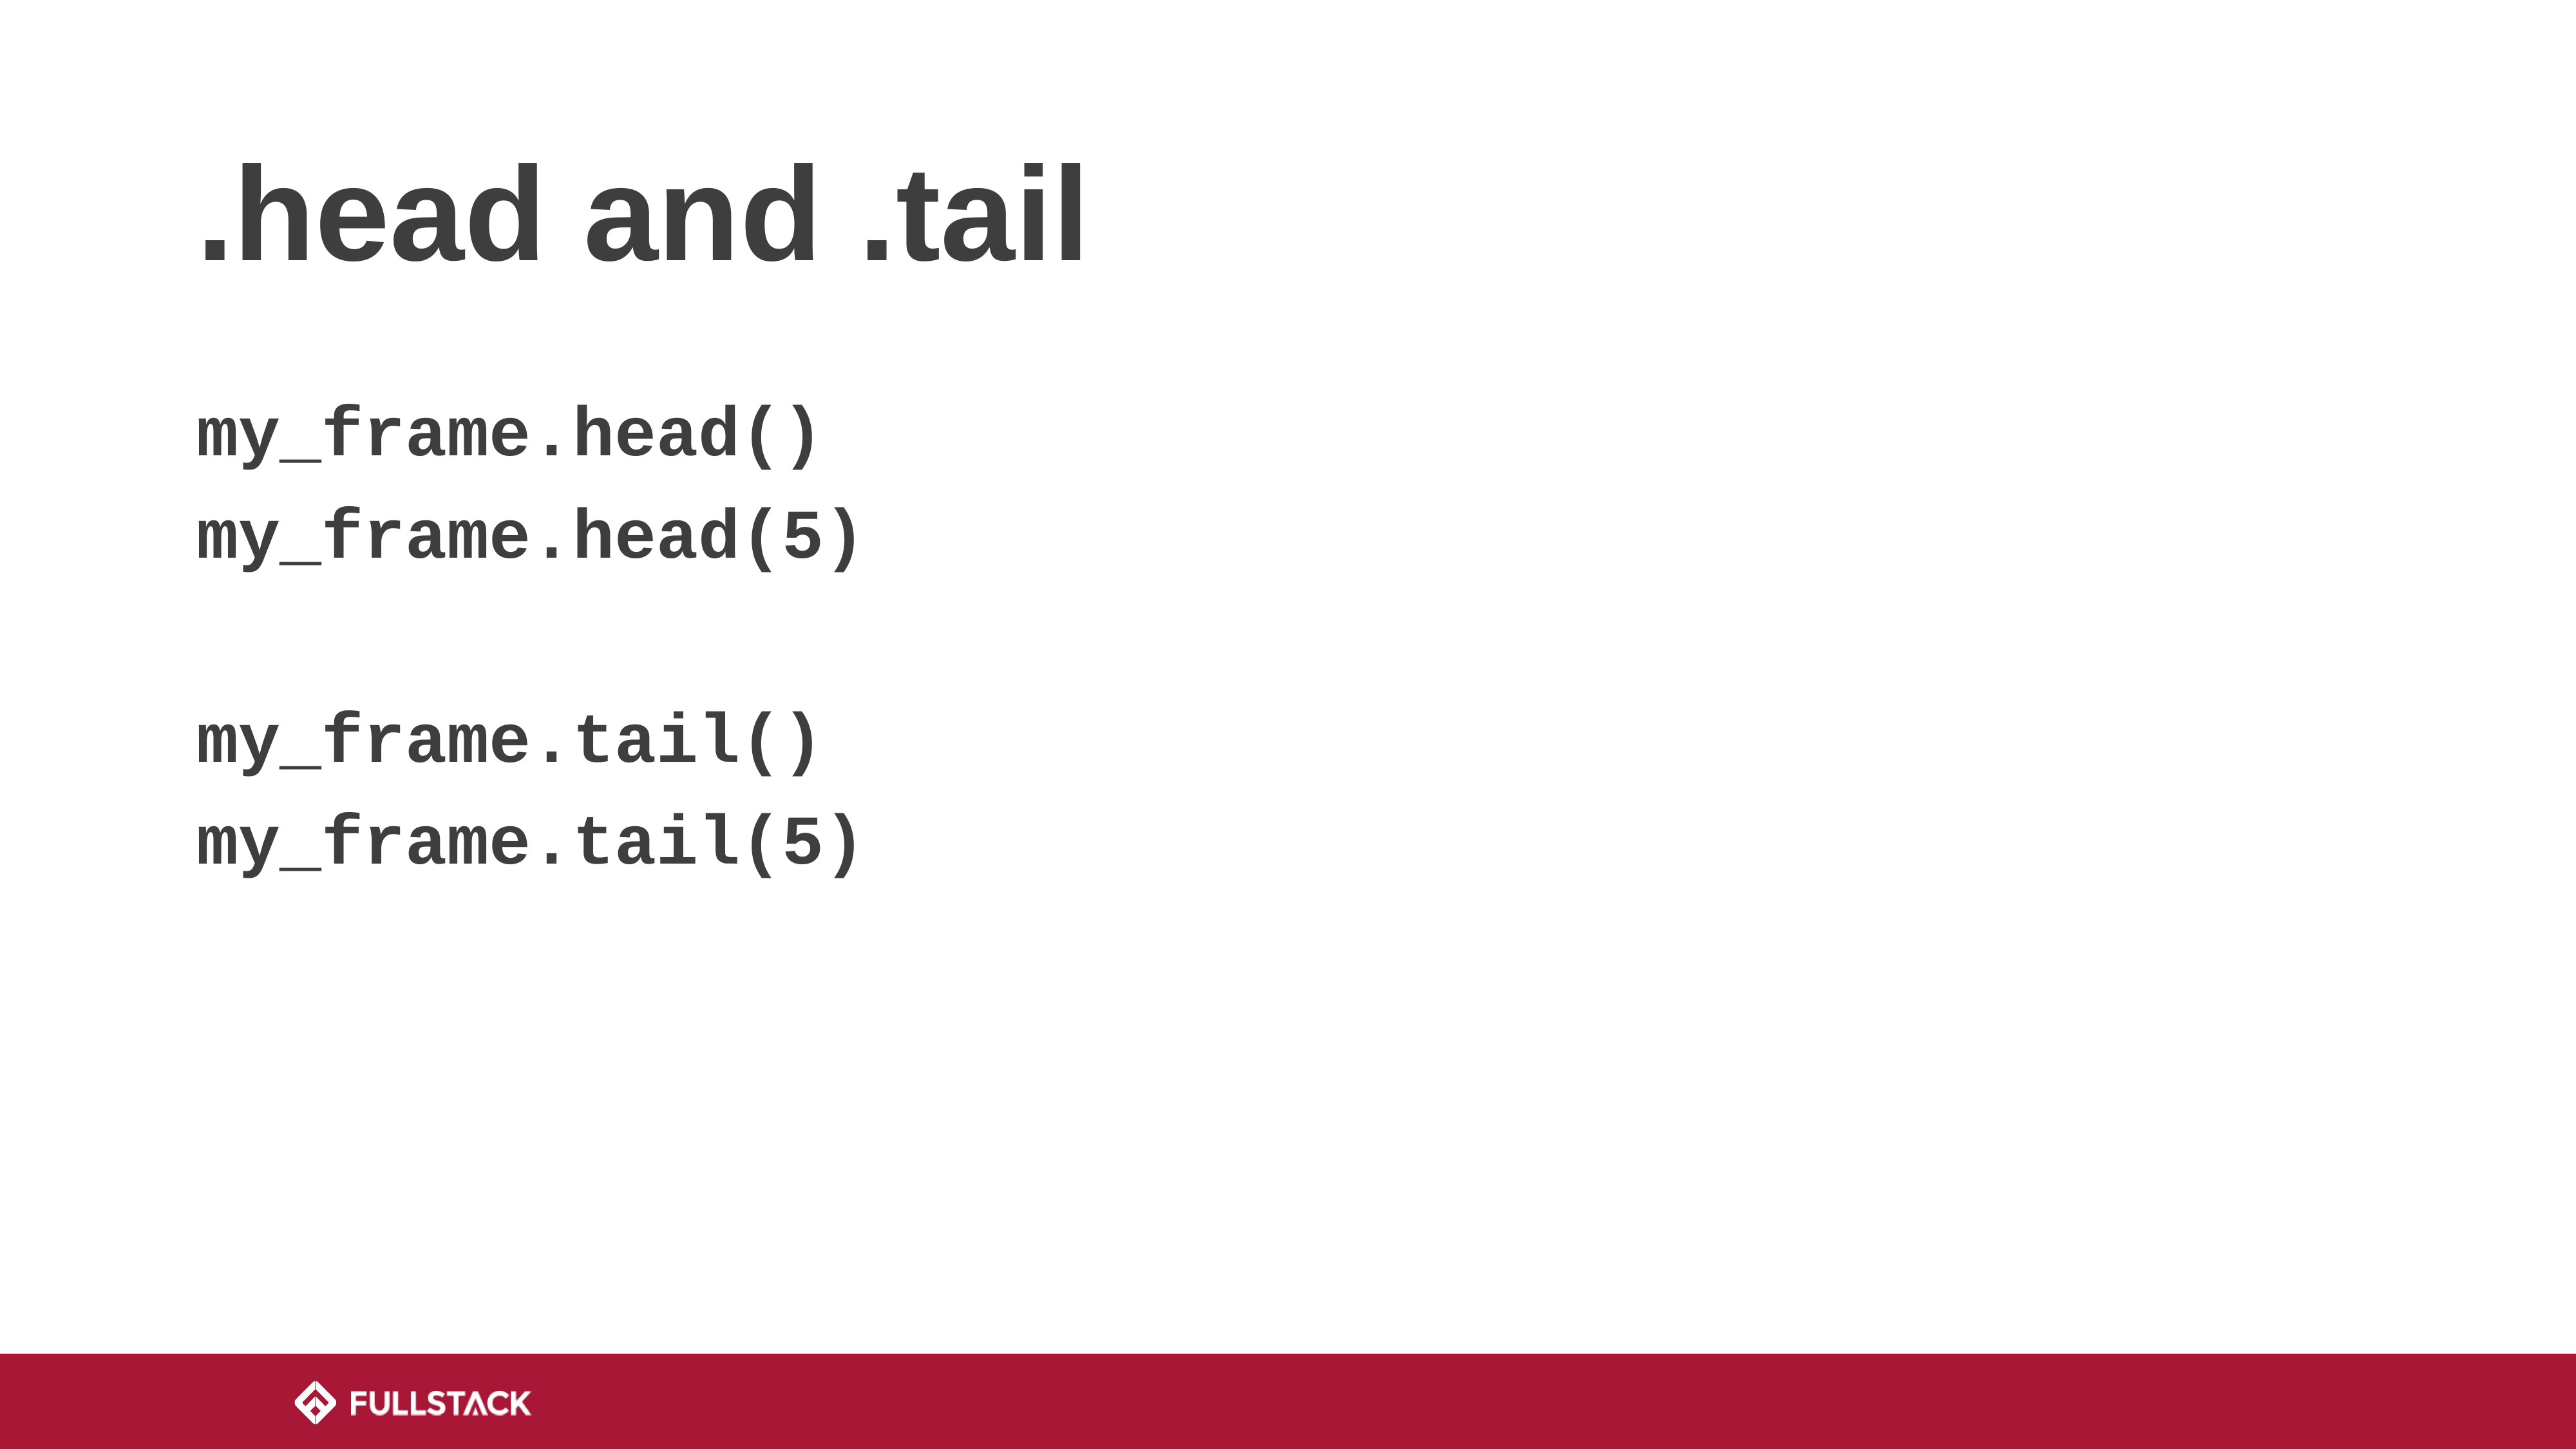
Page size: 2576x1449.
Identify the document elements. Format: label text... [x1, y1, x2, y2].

picture [0, 1354, 2576, 1449]
list my_frame.head() my_frame.head(5) my_frame.tail() my_frame.tail(5) [177, 385, 2399, 1305]
title .head and .tail [177, 77, 2399, 357]
